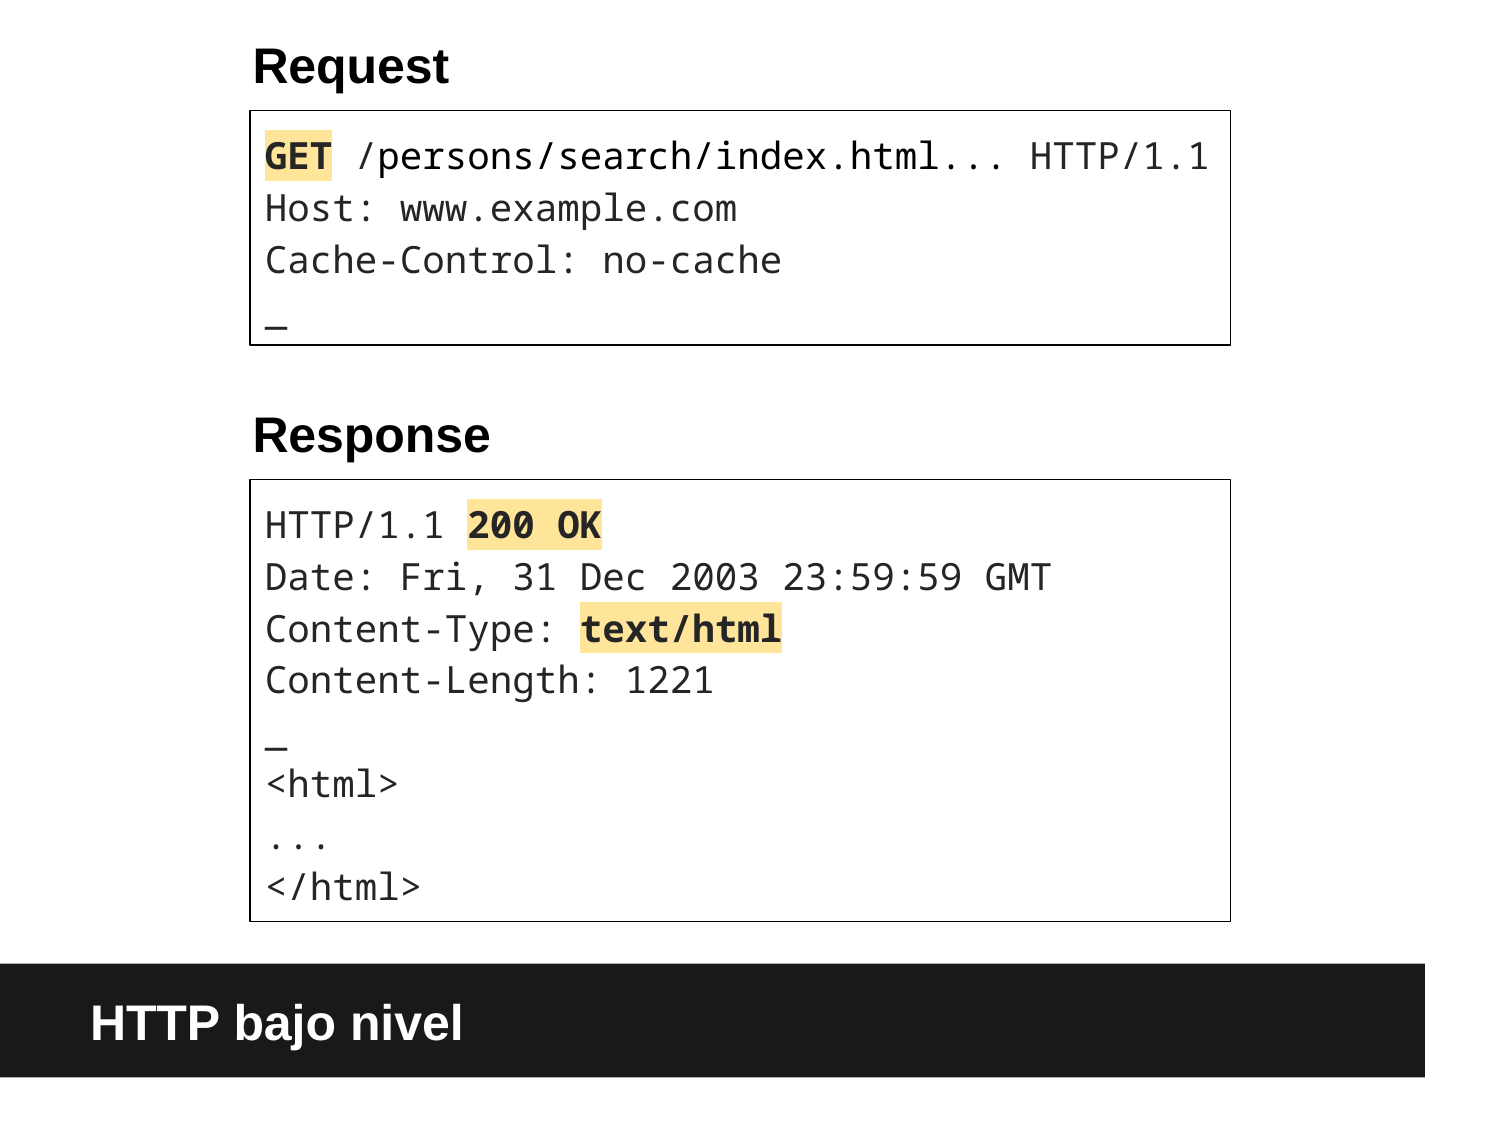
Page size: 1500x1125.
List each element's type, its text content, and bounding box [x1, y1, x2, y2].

text_box Response [237, 387, 551, 455]
list HTTP bajo nivel [75, 963, 1425, 1078]
text_box HTTP/1.1 200 OK Date: Fri, 31 Dec 2003 23:59:59 GMT Content-Type: text/html Content-Length: 1221 _ <html> ... </html> [249, 479, 1231, 922]
text_box GET /persons/search/index.html... HTTP/1.1 Host: www.example.com Cache-Control: no-cache _ [249, 110, 1231, 346]
text_box Request [237, 18, 551, 86]
